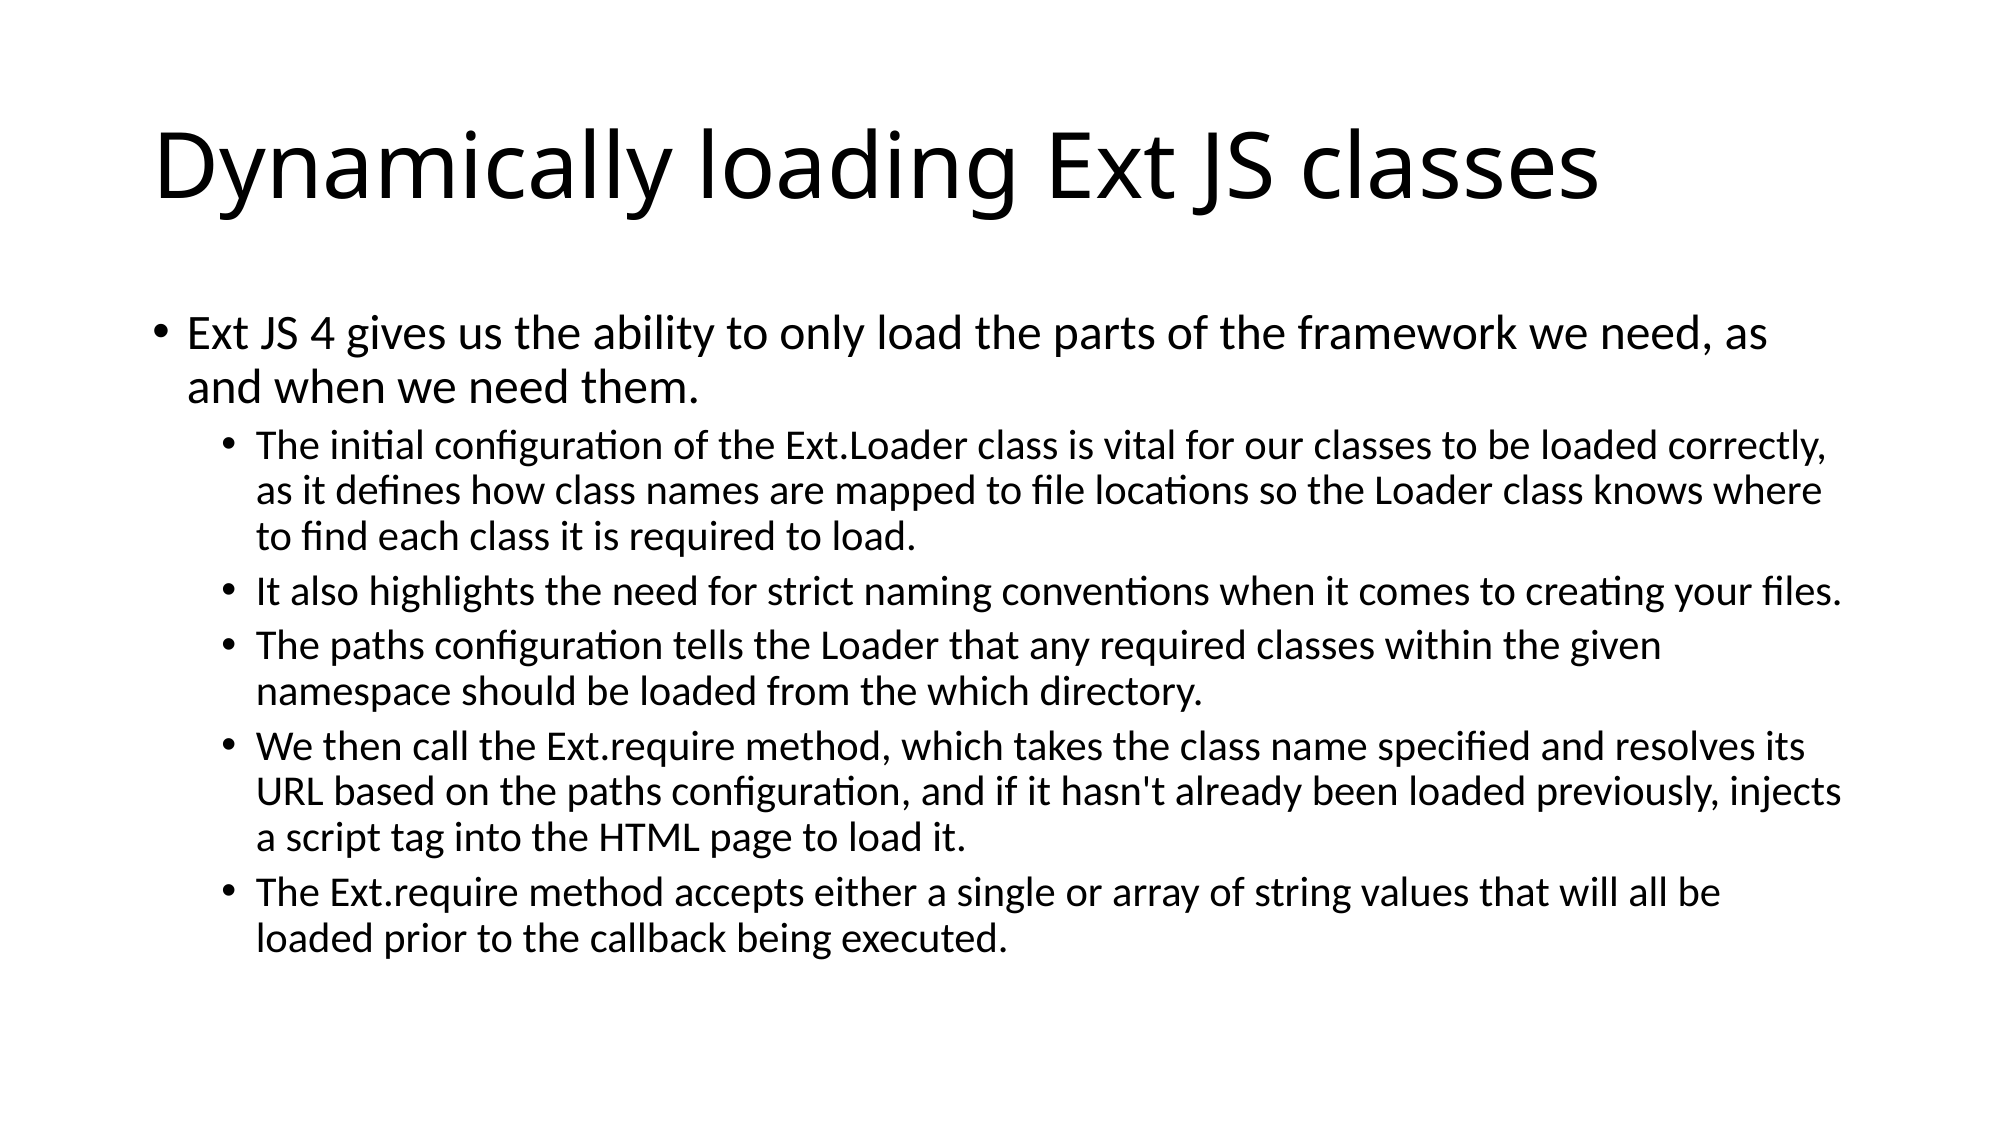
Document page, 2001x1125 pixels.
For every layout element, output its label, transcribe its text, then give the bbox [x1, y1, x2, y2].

list Ext JS 4 gives us the ability to only load the parts of the framework we need, as and when we need them. The initial configuration of the Ext.Loader class is vital for our classes to be loaded correctly, as it defines how class names are mapped to file locations so the Loader class knows where to find each class it is required to load. It also highlights the need for strict naming conventions when it comes to creating your files. The paths configuration tells the Loader that any required classes within the given namespace should be loaded from the which directory. We then call the Ext.require method, which takes the class name specified and resolves its URL based on the paths configuration, and if it hasn't already been loaded previously, injects a script tag into the HTML page to load it. The Ext.require method accepts either a single or array of string values that will all be loaded prior to the callback being executed. [137, 299, 1863, 1014]
title Dynamically loading Ext JS classes [137, 59, 1863, 278]
